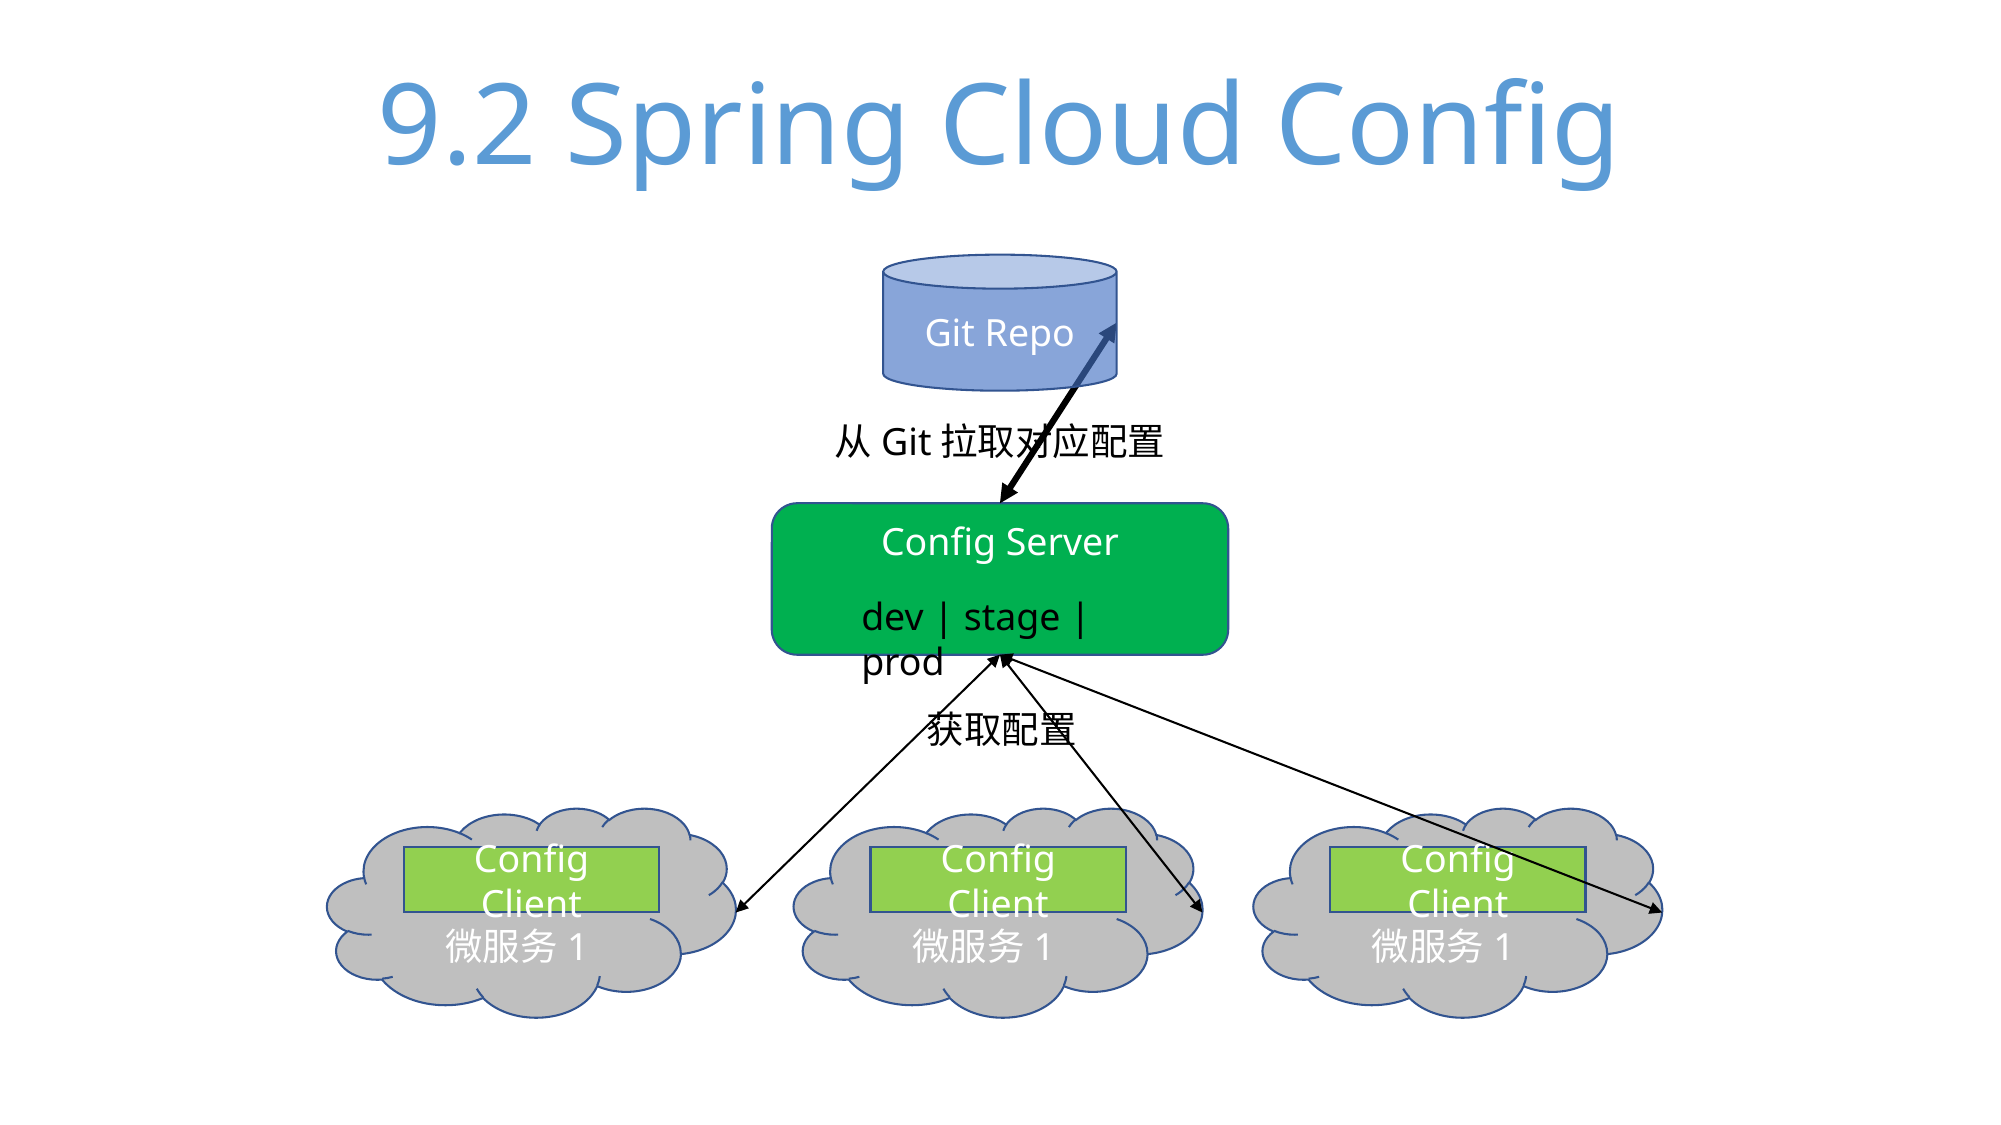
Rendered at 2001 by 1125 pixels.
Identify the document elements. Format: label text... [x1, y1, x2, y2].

text_box Git Repo [882, 253, 1118, 392]
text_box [1253, 807, 1663, 1018]
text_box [531, 654, 998, 820]
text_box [793, 820, 1203, 1018]
text_box 从Git拉取对应配置 [819, 410, 999, 471]
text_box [771, 503, 1229, 654]
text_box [999, 654, 1458, 820]
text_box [327, 807, 736, 1018]
text_box 从Git拉取对应配置 [1001, 410, 1181, 471]
text_box 9.2 Spring Cloud Config [363, 44, 1637, 195]
